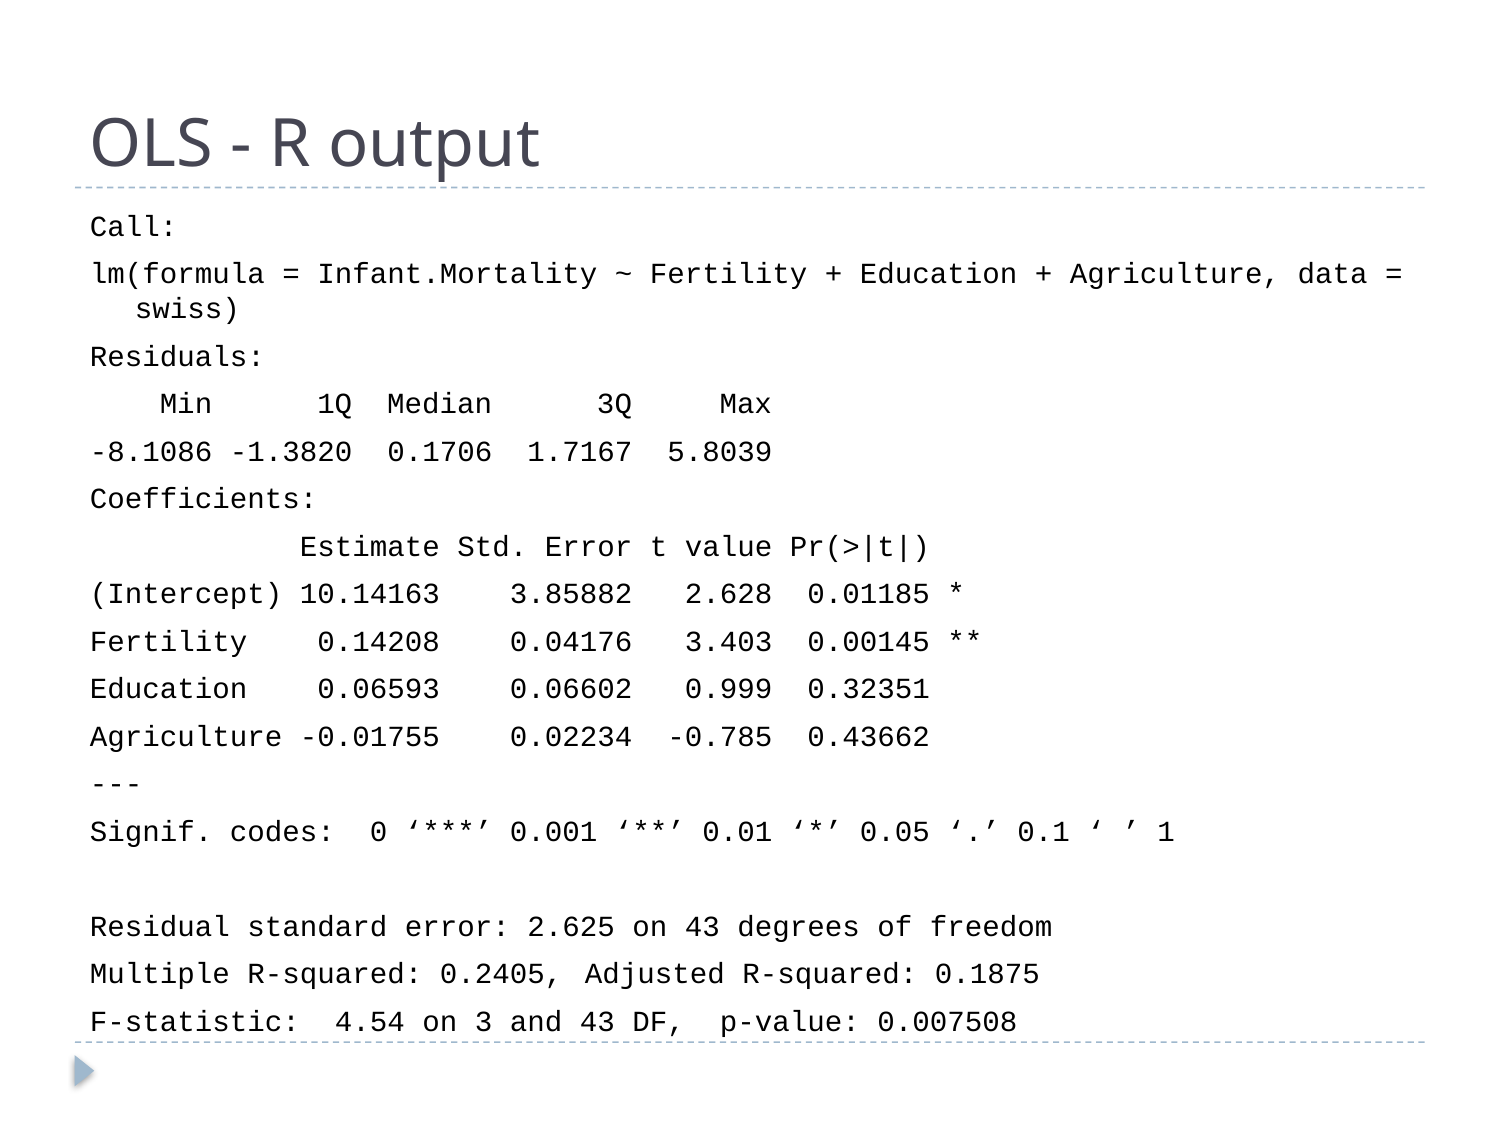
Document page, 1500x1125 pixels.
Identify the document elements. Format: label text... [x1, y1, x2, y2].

list Call: lm(formula = Infant.Mortality ~ Fertility + Education + Agriculture, data = swiss) Residuals: Min 1Q Median 3Q Max -8.1086 -1.3820 0.1706 1.7167 5.8039 Coefficients: Estimate Std. Error t value Pr(>|t|) (Intercept) 10.14163 3.85882 2.628 0.01185 * Fertility 0.14208 0.04176 3.403 0.00145 ** Education 0.06593 0.06602 0.999 0.32351 Agriculture -0.01755 0.02234 -0.785 0.43662 --- Signif. codes: 0 ‘***’ 0.001 ‘**’ 0.01 ‘*’ 0.05 ‘.’ 0.1 ‘ ’ 1 Residual standard error: 2.625 on 43 degrees of freedom Multiple R-squared: 0.2405, Adjusted R-squared: 0.1875 F-statistic: 4.54 on 3 and 43 DF, p-value: 0.007508 [75, 200, 1425, 1050]
title OLS - R output [75, 24, 1425, 188]
